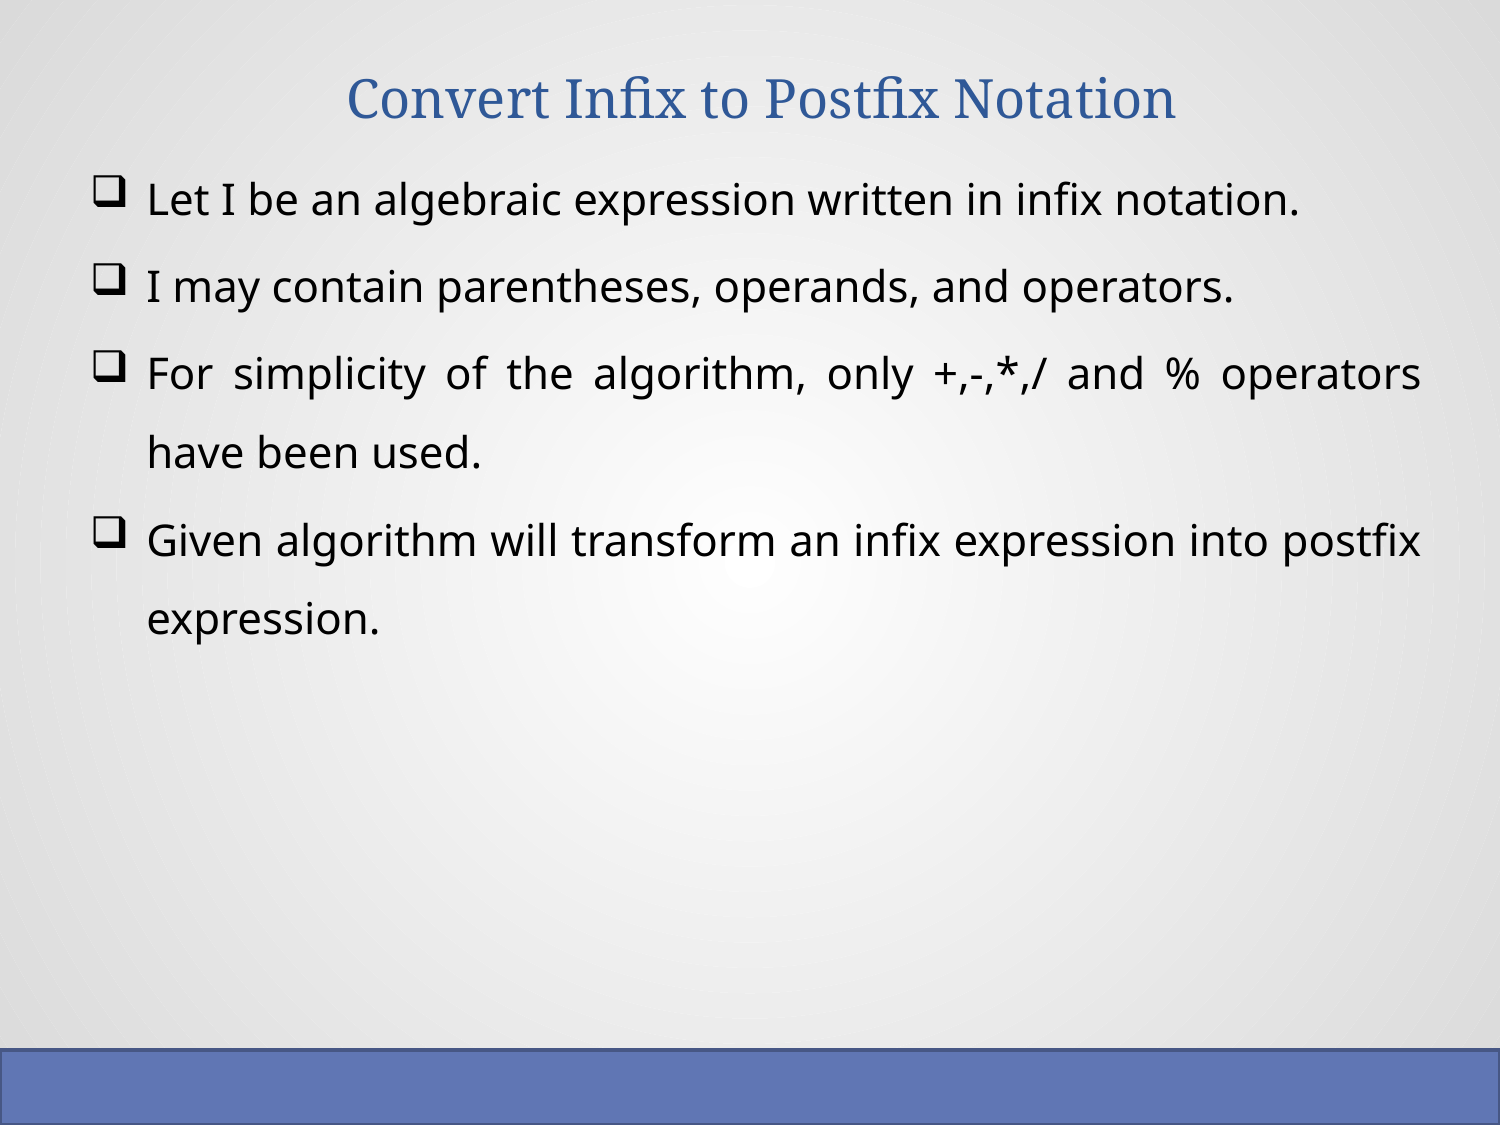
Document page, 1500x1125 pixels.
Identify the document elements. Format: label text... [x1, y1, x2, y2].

list Let I be an algebraic expression written in infix notation. I may contain parentheses, operands, and operators. For simplicity of the algorithm, only +,-,*,/ and % operators have been used. Given algorithm will transform an infix expression into postfix expression. [75, 137, 1438, 1005]
title Convert Infix to Postfix Notation [87, 12, 1438, 125]
text_box [0, 1048, 1500, 1125]
